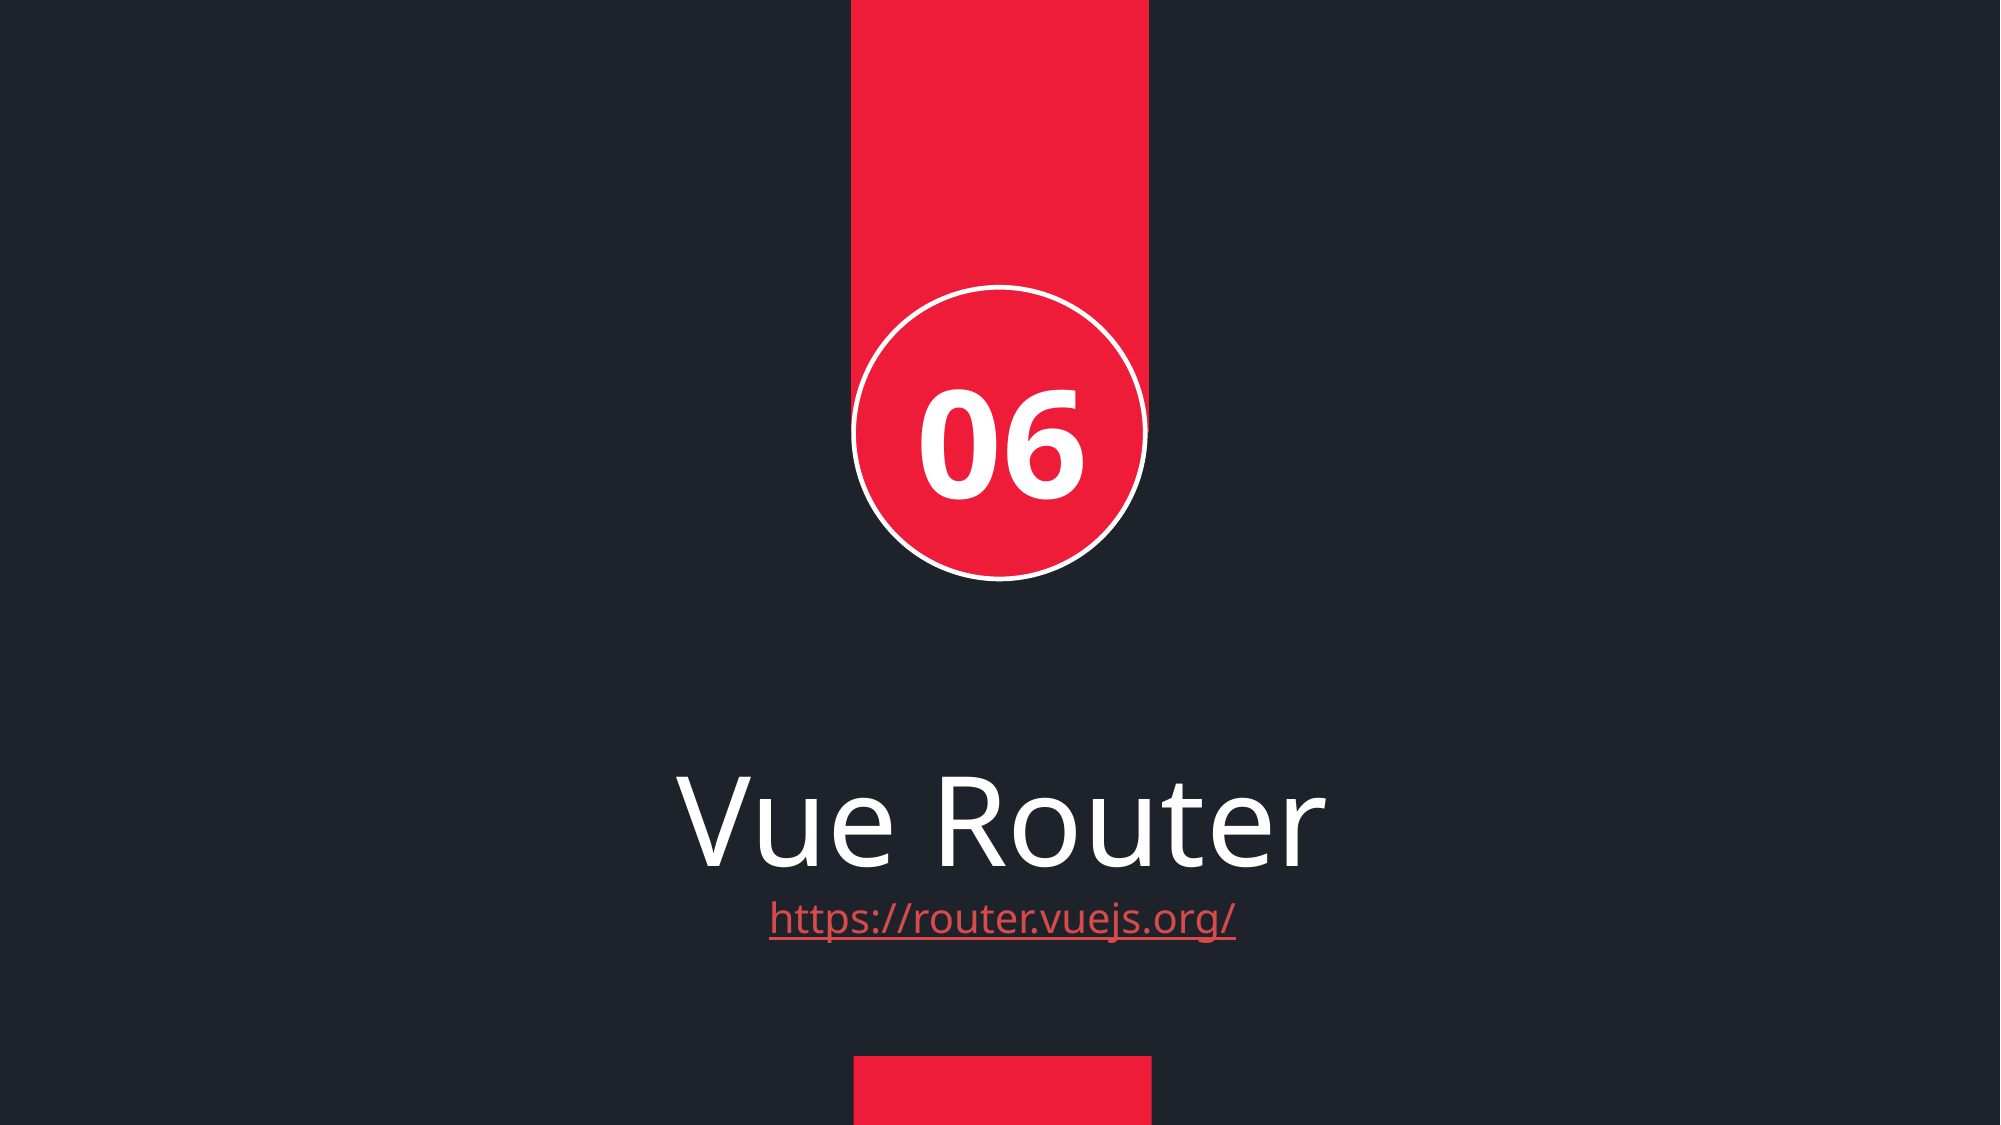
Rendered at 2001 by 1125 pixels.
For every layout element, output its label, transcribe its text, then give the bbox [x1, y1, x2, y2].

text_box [853, 287, 1146, 579]
text_box [852, 1055, 1153, 1125]
text_box Vue Router https://router.vuejs.org/ [269, 734, 1736, 956]
text_box [850, 0, 1150, 433]
